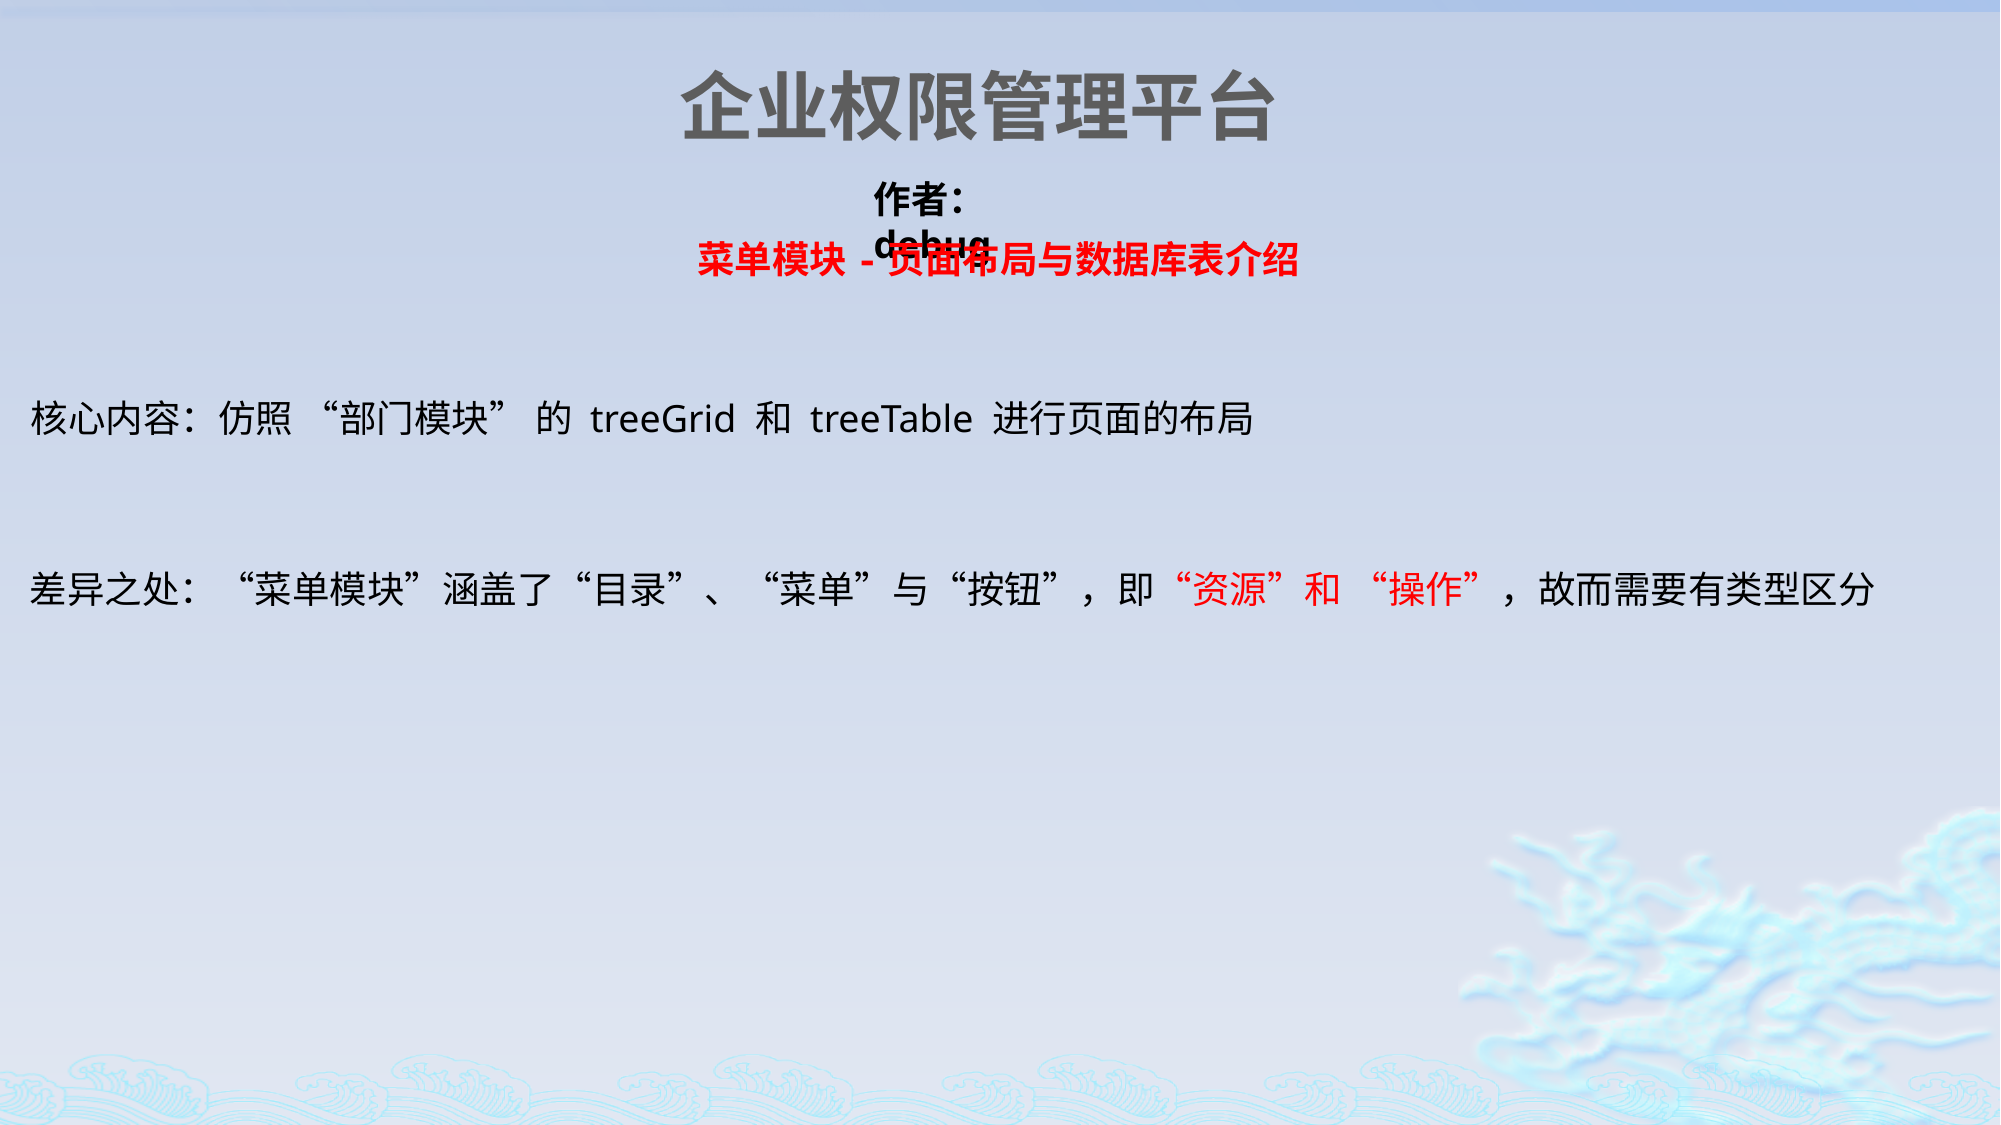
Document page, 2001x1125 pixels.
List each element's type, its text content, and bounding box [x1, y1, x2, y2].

text_box 菜单模块-页面布局与数据库表介绍 [682, 228, 1421, 289]
text_box 核心内容：仿照 “部门模块” 的 treeGrid 和 treeTable 进行页面的布局 [15, 387, 1935, 448]
text_box 差异之处：“菜单模块”涵盖了“目录”、“菜单”与“按钮”，即“资源”和 “操作”，故而需要有类型区分 [15, 558, 1934, 619]
text_box 作者：debug [858, 168, 1125, 228]
text_box 企业权限管理平台 [664, 52, 1295, 158]
